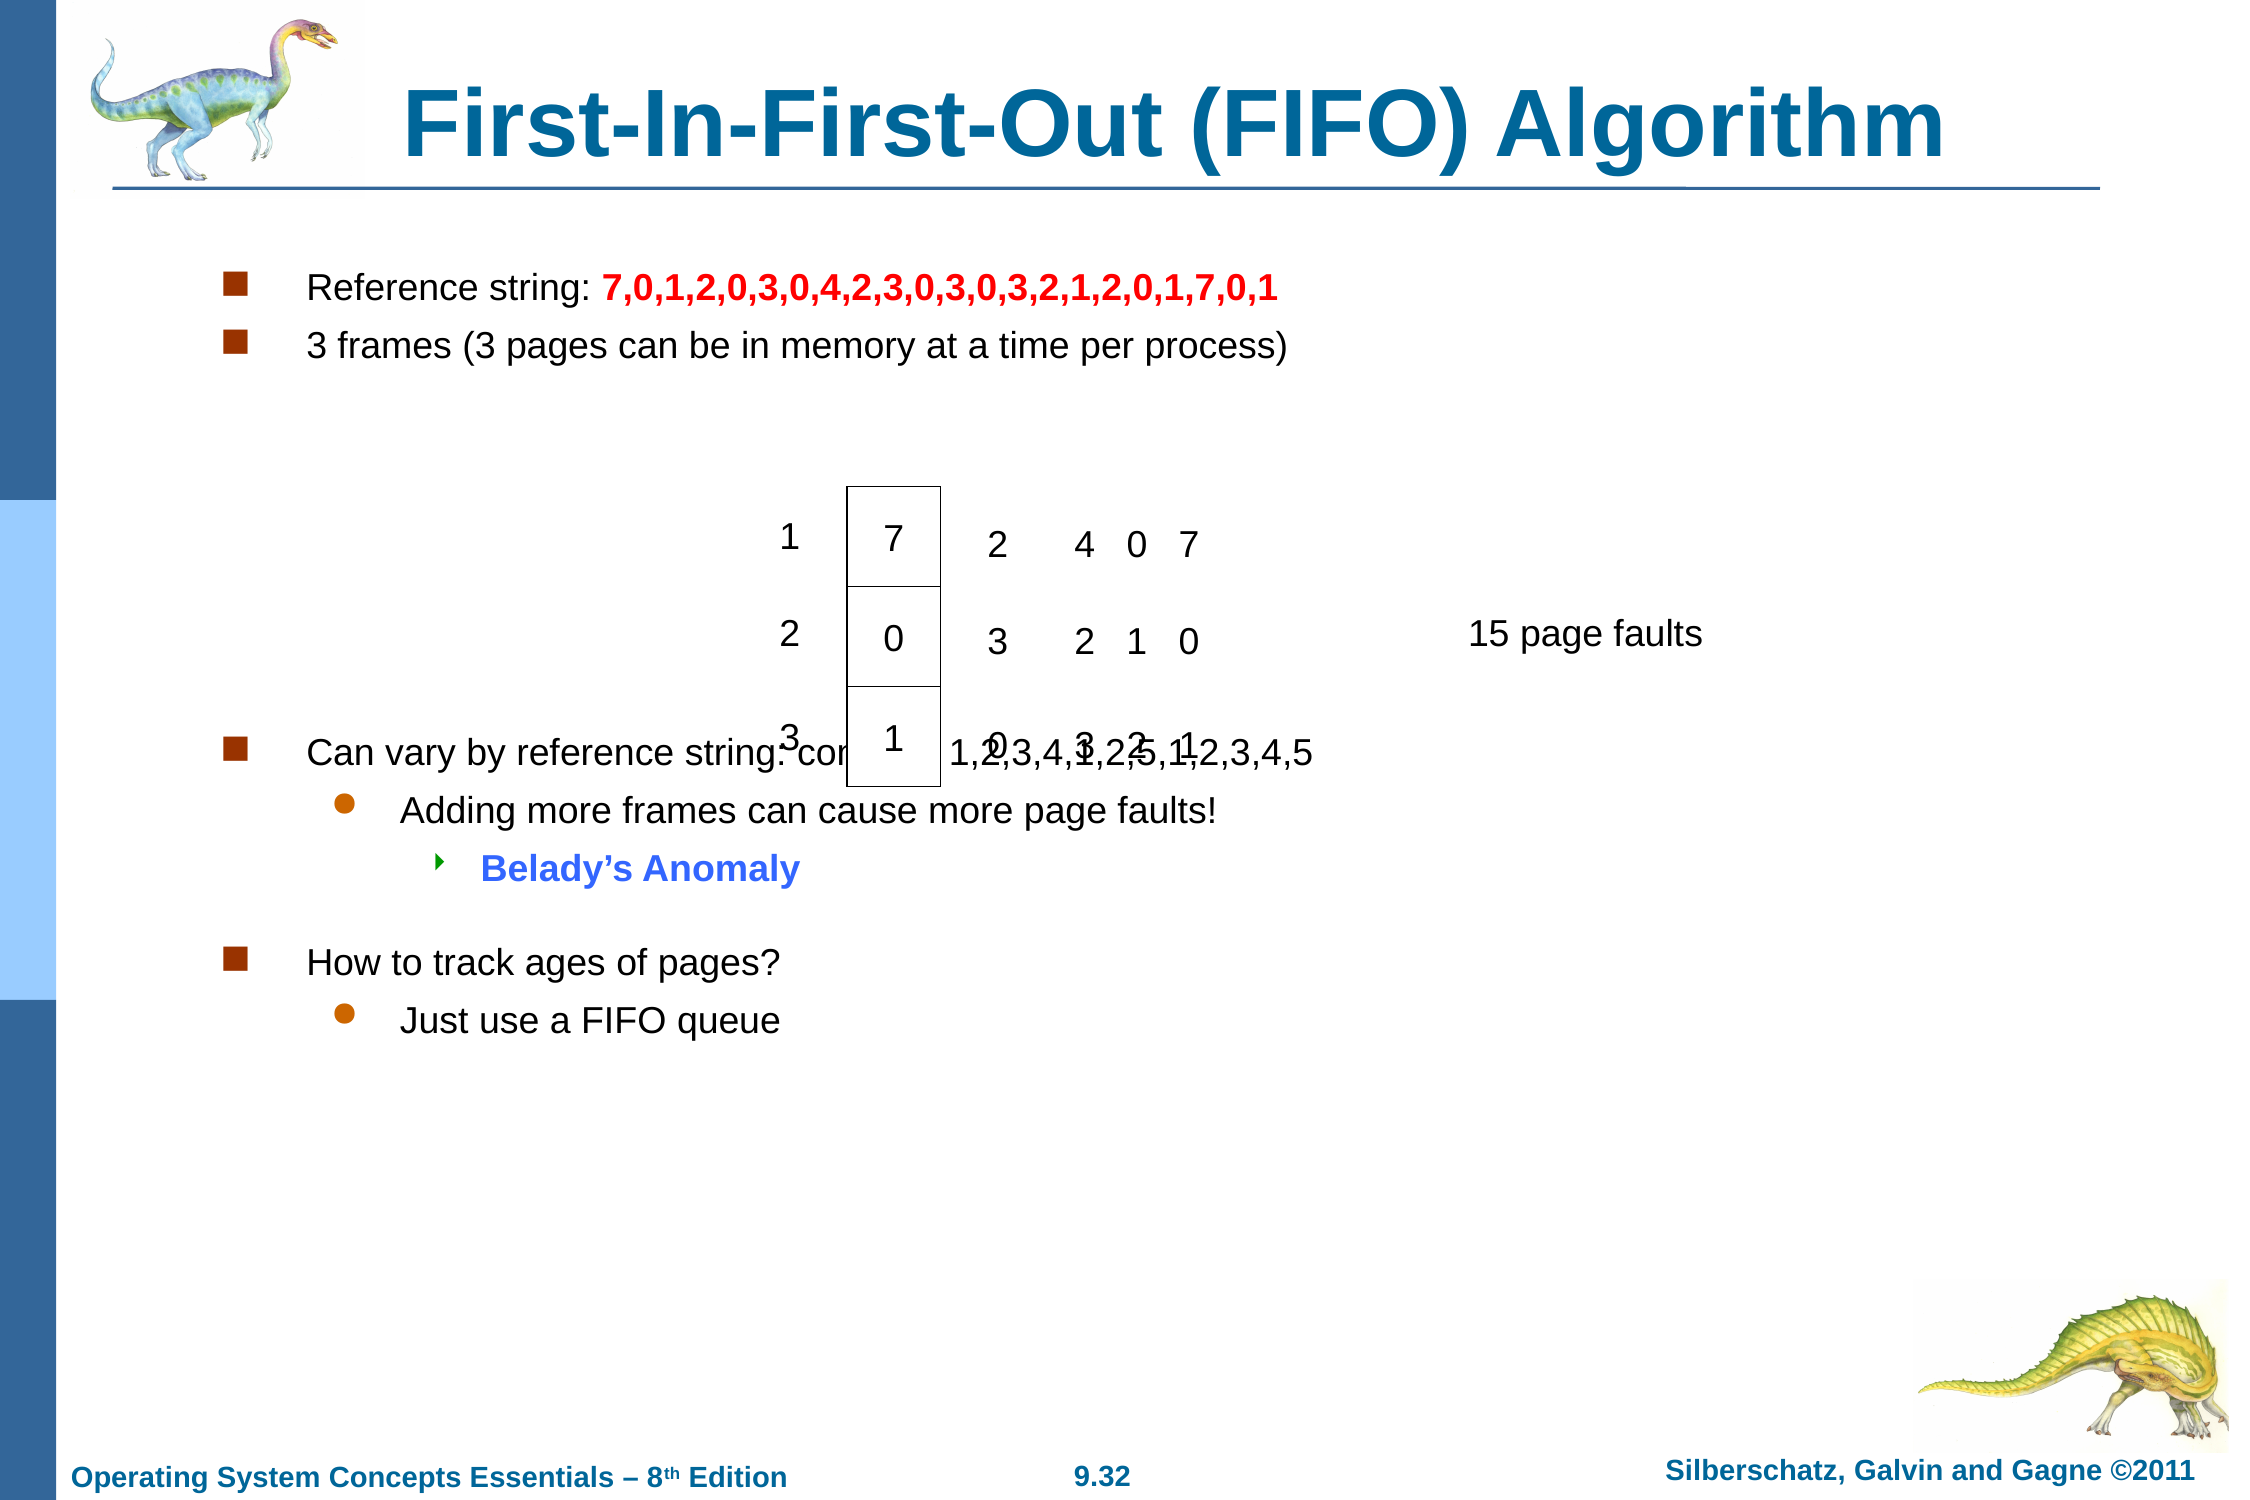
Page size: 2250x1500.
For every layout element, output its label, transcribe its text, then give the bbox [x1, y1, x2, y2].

text_box 1 [757, 501, 822, 568]
picture [70, 0, 365, 199]
list Reference string: 7,0,1,2,0,3,0,4,2,3,0,3,0,3,2,1,2,0,1,7,0,1 3 frames (3 pages can be in memory at a time per process) Can vary by reference string: consider 1,2,3,4,1,2,5,1,2,3,4,5 Adding more frames can cause more page faults! Belady’s Anomaly How to track ages of pages? Just use a FIFO queue [204, 252, 1935, 1500]
text_box 2 [965, 509, 1030, 576]
text_box 0 [965, 710, 1030, 777]
text_box 3 [965, 606, 1030, 673]
text_box 3 2 1 [1052, 710, 1628, 777]
text_box 1 [846, 686, 941, 787]
text_box 7 [846, 486, 941, 586]
text_box 15 page faults [1446, 598, 1725, 666]
picture [1935, 1279, 2229, 1453]
title First-In-First-Out (FIFO) Algorithm [212, 60, 2138, 187]
text_box 2 1 0 [1052, 606, 1599, 673]
text_box 0 [846, 586, 941, 686]
text_box 2 [757, 597, 822, 665]
text_box 4 0 7 [1052, 509, 1695, 576]
text_box 3 [757, 702, 822, 769]
